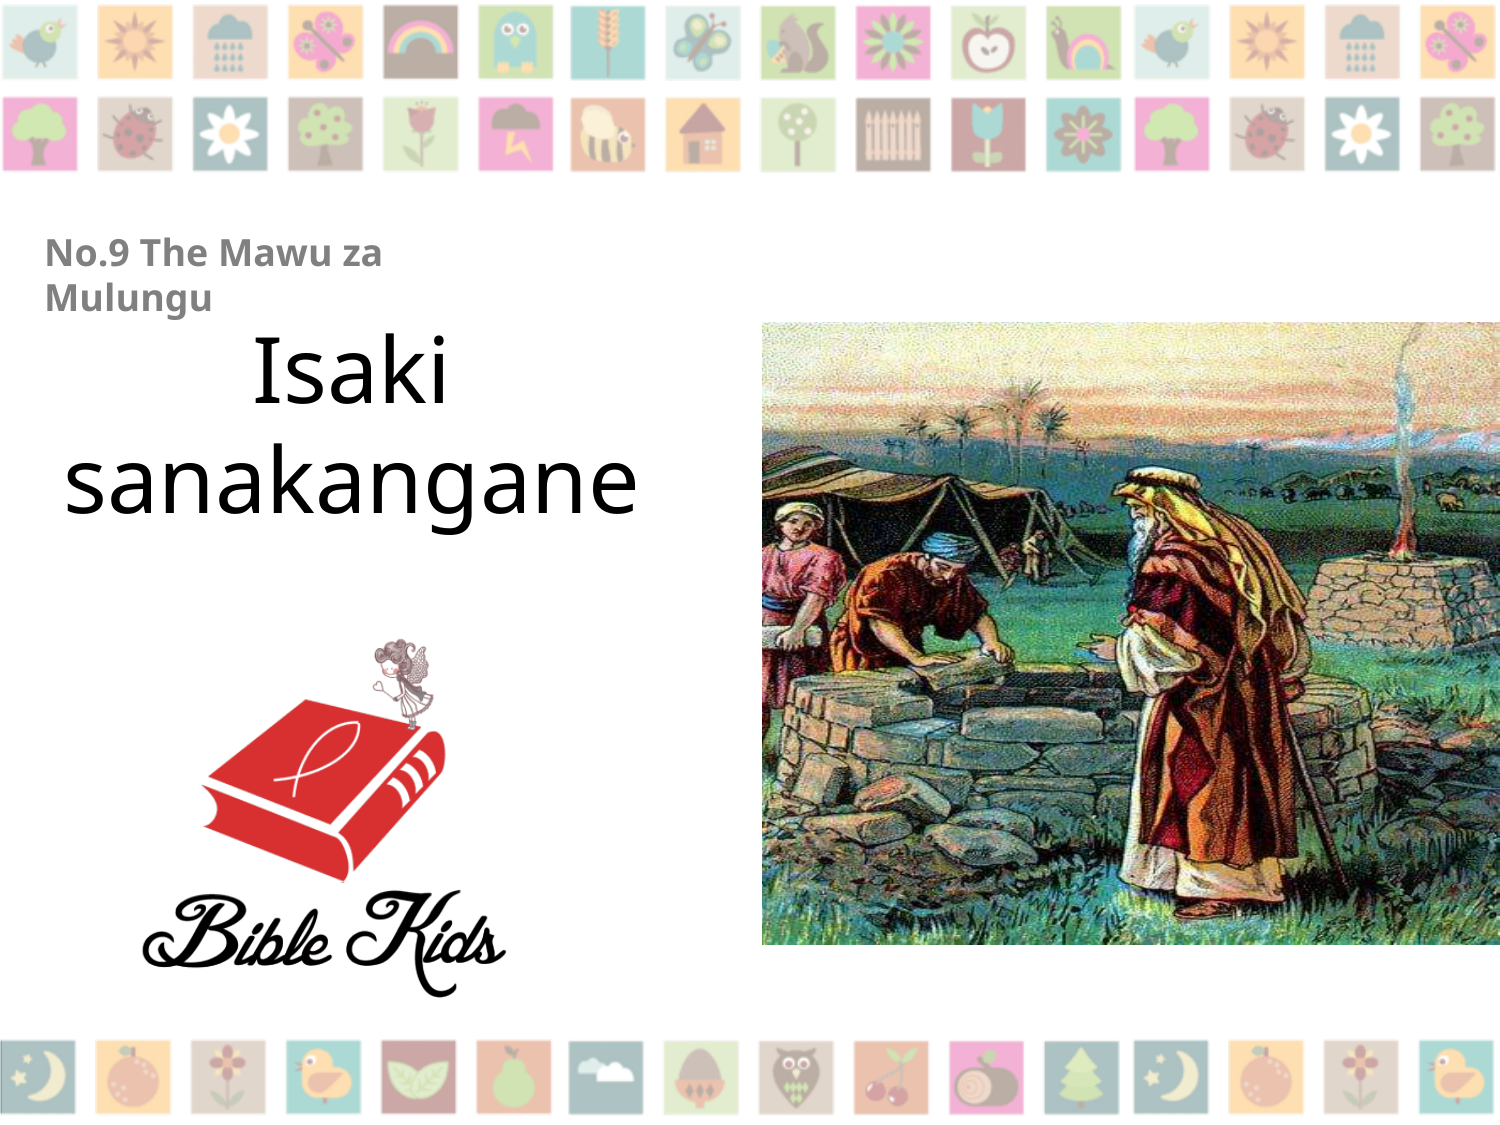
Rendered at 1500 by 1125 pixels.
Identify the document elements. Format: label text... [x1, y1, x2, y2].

picture [117, 600, 544, 1027]
text_box Isaki sanakangane [29, 304, 675, 540]
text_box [0, 1028, 1500, 1118]
text_box No.9 The Mawu za Mulungu [29, 221, 502, 304]
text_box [0, 3, 1500, 181]
picture [762, 321, 1500, 945]
